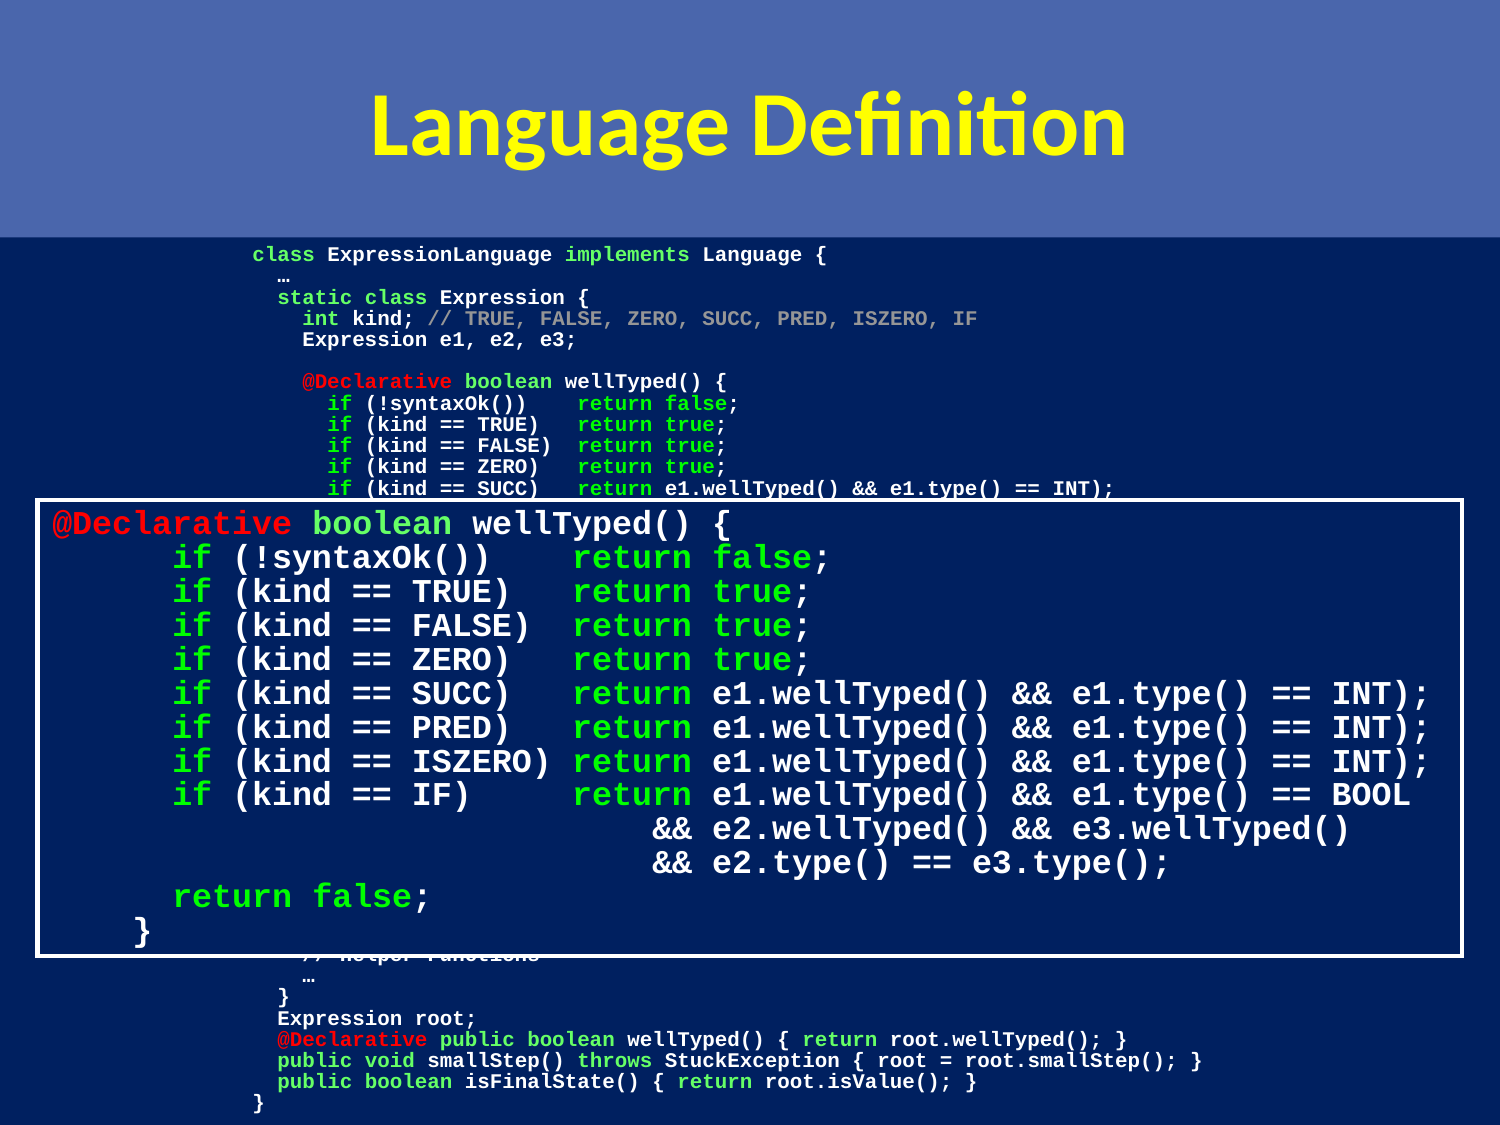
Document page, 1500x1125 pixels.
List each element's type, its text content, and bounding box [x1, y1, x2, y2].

text_box @Declarative boolean wellTyped() { if (!syntaxOk()) return false; if (kind == TRUE) return true; if (kind == FALSE) return true; if (kind == ZERO) return true; if (kind == SUCC) return e1.wellTyped() && e1.type() == INT); if (kind == PRED) return e1.wellTyped() && e1.type() == INT); if (kind == ISZERO) return e1.wellTyped() && e1.type() == INT); if (kind == IF) return e1.wellTyped() && e1.type() == BOOL && e2.wellTyped() && e3.wellTyped() && e2.type() == e3.type(); return false; } [37, 499, 1463, 956]
title Language Definition [0, 0, 1500, 238]
text_box class ExpressionLanguage implements Language { … static class Expression { int kind; // TRUE, FALSE, ZERO, SUCC, PRED, ISZERO, IF Expression e1, e2, e3; @Declarative boolean wellTyped() { if (!syntaxOk()) return false; if (kind == TRUE) return true; if (kind == FALSE) return true; if (kind == ZERO) return true; if (kind == SUCC) return e1.wellTyped() && e1.type() == INT); if (kind == PRED) return e1.wellTyped() && e1.type() == INT); if (kind == ISZERO) return e1.wellTyped() && e1.type() == INT); if (kind == IF) return e1.wellTyped() && e1.type() == BOOL && e2.wellTyped() && e3.wellTyped() && e2.type() == e3.type(); return false; } Expression smallStep() throws StuckException { if (isValue()) return this; if (!e1.isValue()) { e1 = e1.smallStep(); return this; } if (kind == PRED && e1.kind == ZERO ) return e1; if (kind == PRED && e1.kind == SUCC ) return e1.e1; if (kind == ISZERO && e1.kind == ZERO ) return True(); if (kind == ISZERO && e1.kind == SUCC ) return False(); if (kind == IF && e1.kind == TRUE ) return e2; if (kind == IF && e1.kind == FALSE) return e3; throw new StuckException(); } // Helper Functions … } Expression root; @Declarative public boolean wellTyped() { return root.wellTyped(); } public void smallStep() throws StuckException { root = root.smallStep(); } public boolean isFinalState() { return root.isValue(); } } [237, 956, 1228, 1117]
text_box class ExpressionLanguage implements Language { … static class Expression { int kind; // TRUE, FALSE, ZERO, SUCC, PRED, ISZERO, IF Expression e1, e2, e3; @Declarative boolean wellTyped() { if (!syntaxOk()) return false; if (kind == TRUE) return true; if (kind == FALSE) return true; if (kind == ZERO) return true; if (kind == SUCC) return e1.wellTyped() && e1.type() == INT); if (kind == PRED) return e1.wellTyped() && e1.type() == INT); if (kind == ISZERO) return e1.wellTyped() && e1.type() == INT); if (kind == IF) return e1.wellTyped() && e1.type() == BOOL && e2.wellTyped() && e3.wellTyped() && e2.type() == e3.type(); return false; } Expression smallStep() throws StuckException { if (isValue()) return this; if (!e1.isValue()) { e1 = e1.smallStep(); return this; } if (kind == PRED && e1.kind == ZERO ) return e1; if (kind == PRED && e1.kind == SUCC ) return e1.e1; if (kind == ISZERO && e1.kind == ZERO ) return True(); if (kind == ISZERO && e1.kind == SUCC ) return False(); if (kind == IF && e1.kind == TRUE ) return e2; if (kind == IF && e1.kind == FALSE) return e3; throw new StuckException(); } // Helper Functions … } Expression root; @Declarative public boolean wellTyped() { return root.wellTyped(); } public void smallStep() throws StuckException { root = root.smallStep(); } public boolean isFinalState() { return root.isValue(); } } [237, 237, 1228, 499]
